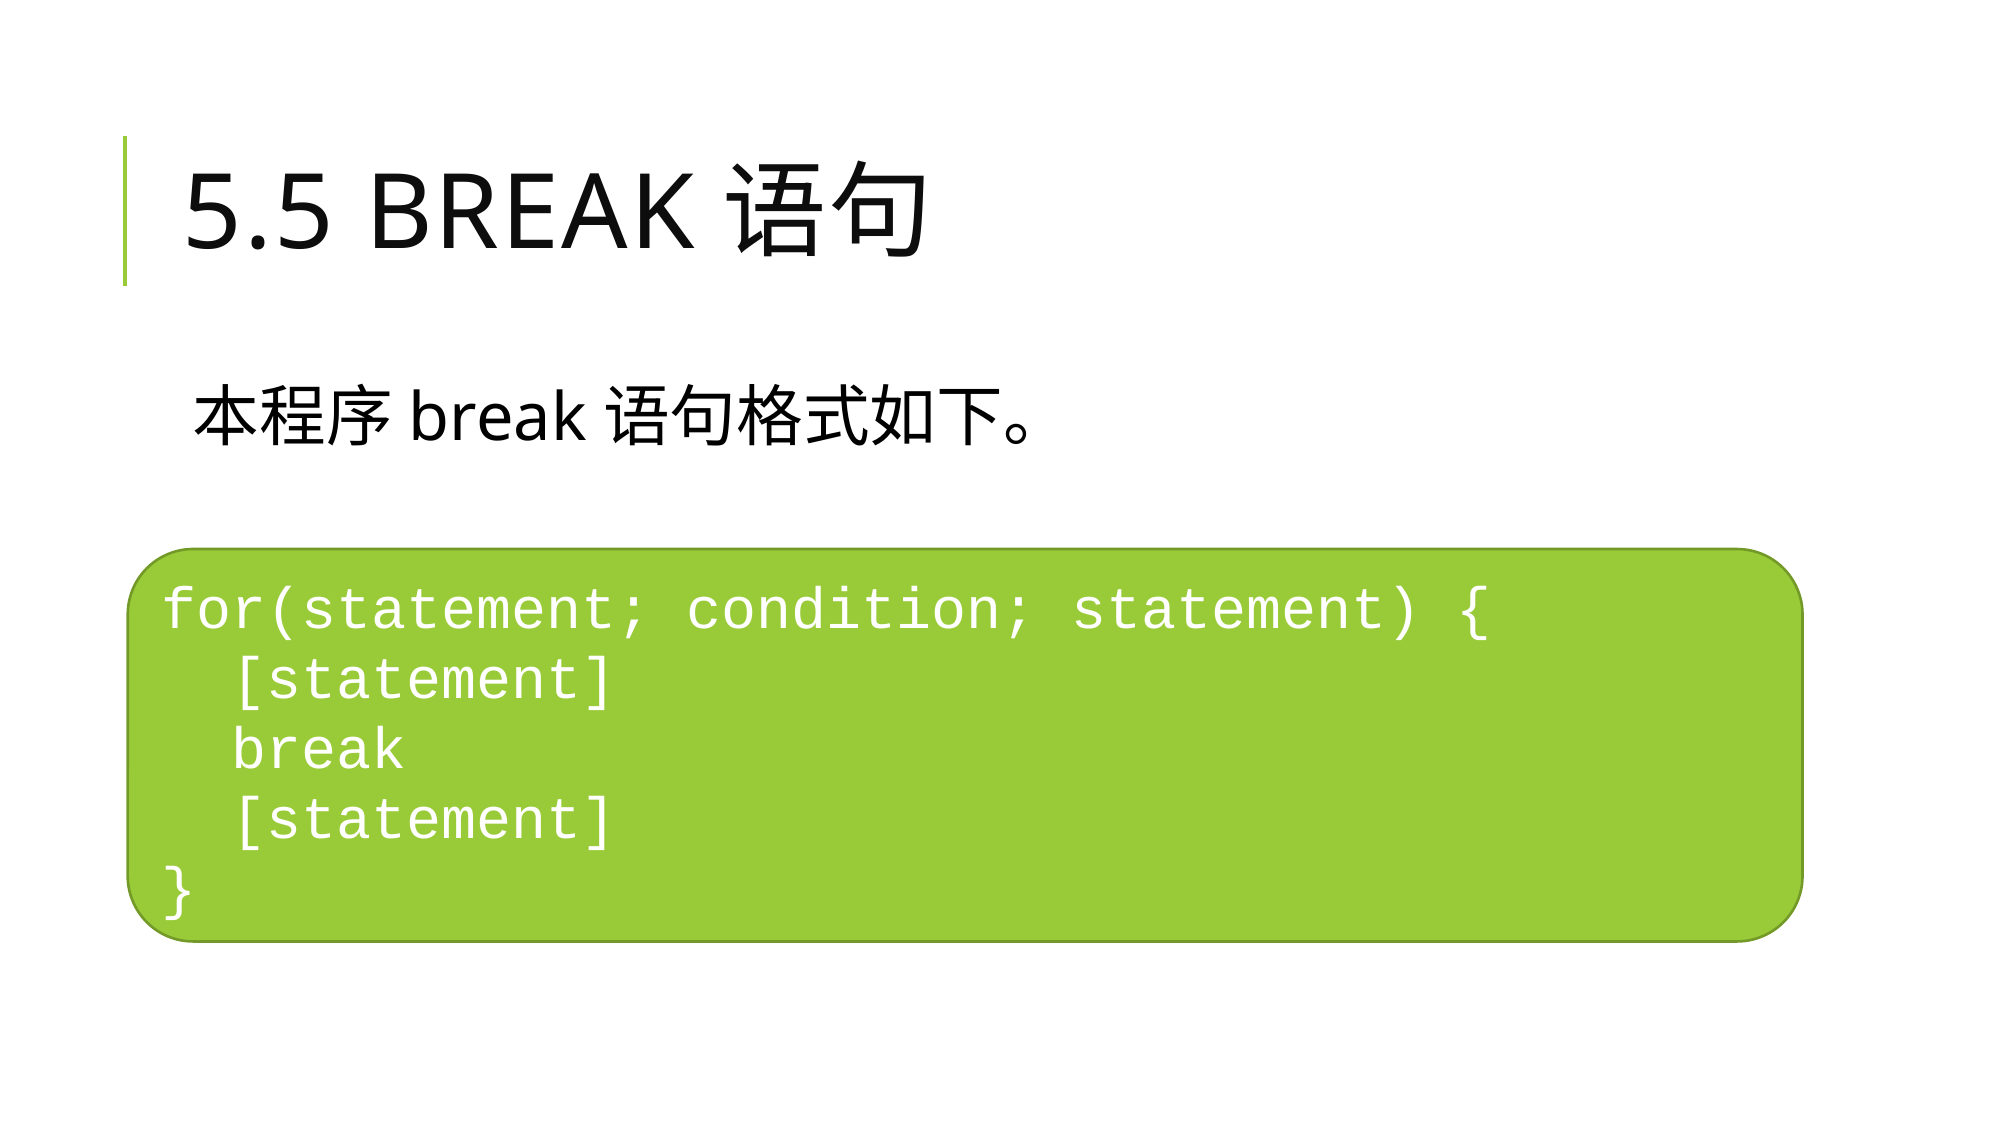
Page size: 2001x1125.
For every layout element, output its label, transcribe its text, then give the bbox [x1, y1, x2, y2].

text_box for(statement; condition; statement) { [statement] break [statement] } [126, 547, 1804, 943]
list 本程序break语句格式如下。 [168, 375, 1763, 485]
title 5.5 break语句 [168, 96, 1763, 342]
